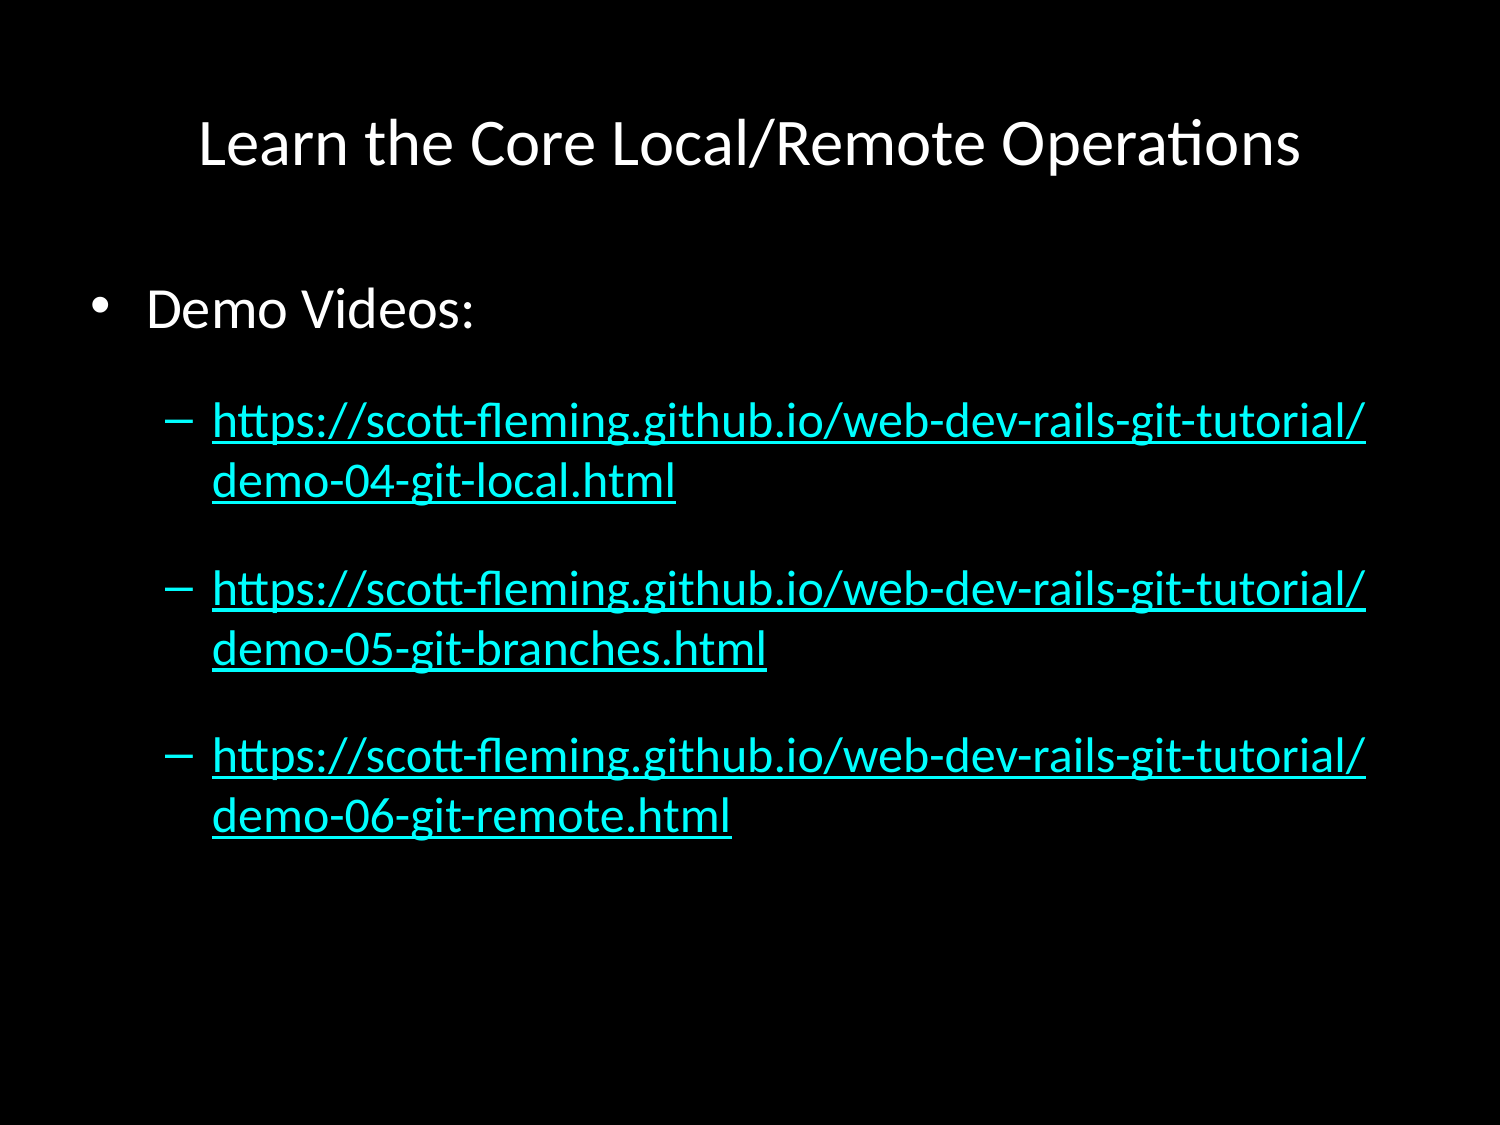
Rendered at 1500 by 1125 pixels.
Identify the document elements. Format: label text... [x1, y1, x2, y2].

title Learn the Core Local/Remote Operations [75, 45, 1425, 233]
list Demo Videos: https://scott-fleming.github.io/web-dev-rails-git-tutorial/demo-04-git-local.html https://scott-fleming.github.io/web-dev-rails-git-tutorial/demo-05-git-branches.html https://scott-fleming.github.io/web-dev-rails-git-tutorial/demo-06-git-remote.html [75, 262, 1425, 1005]
